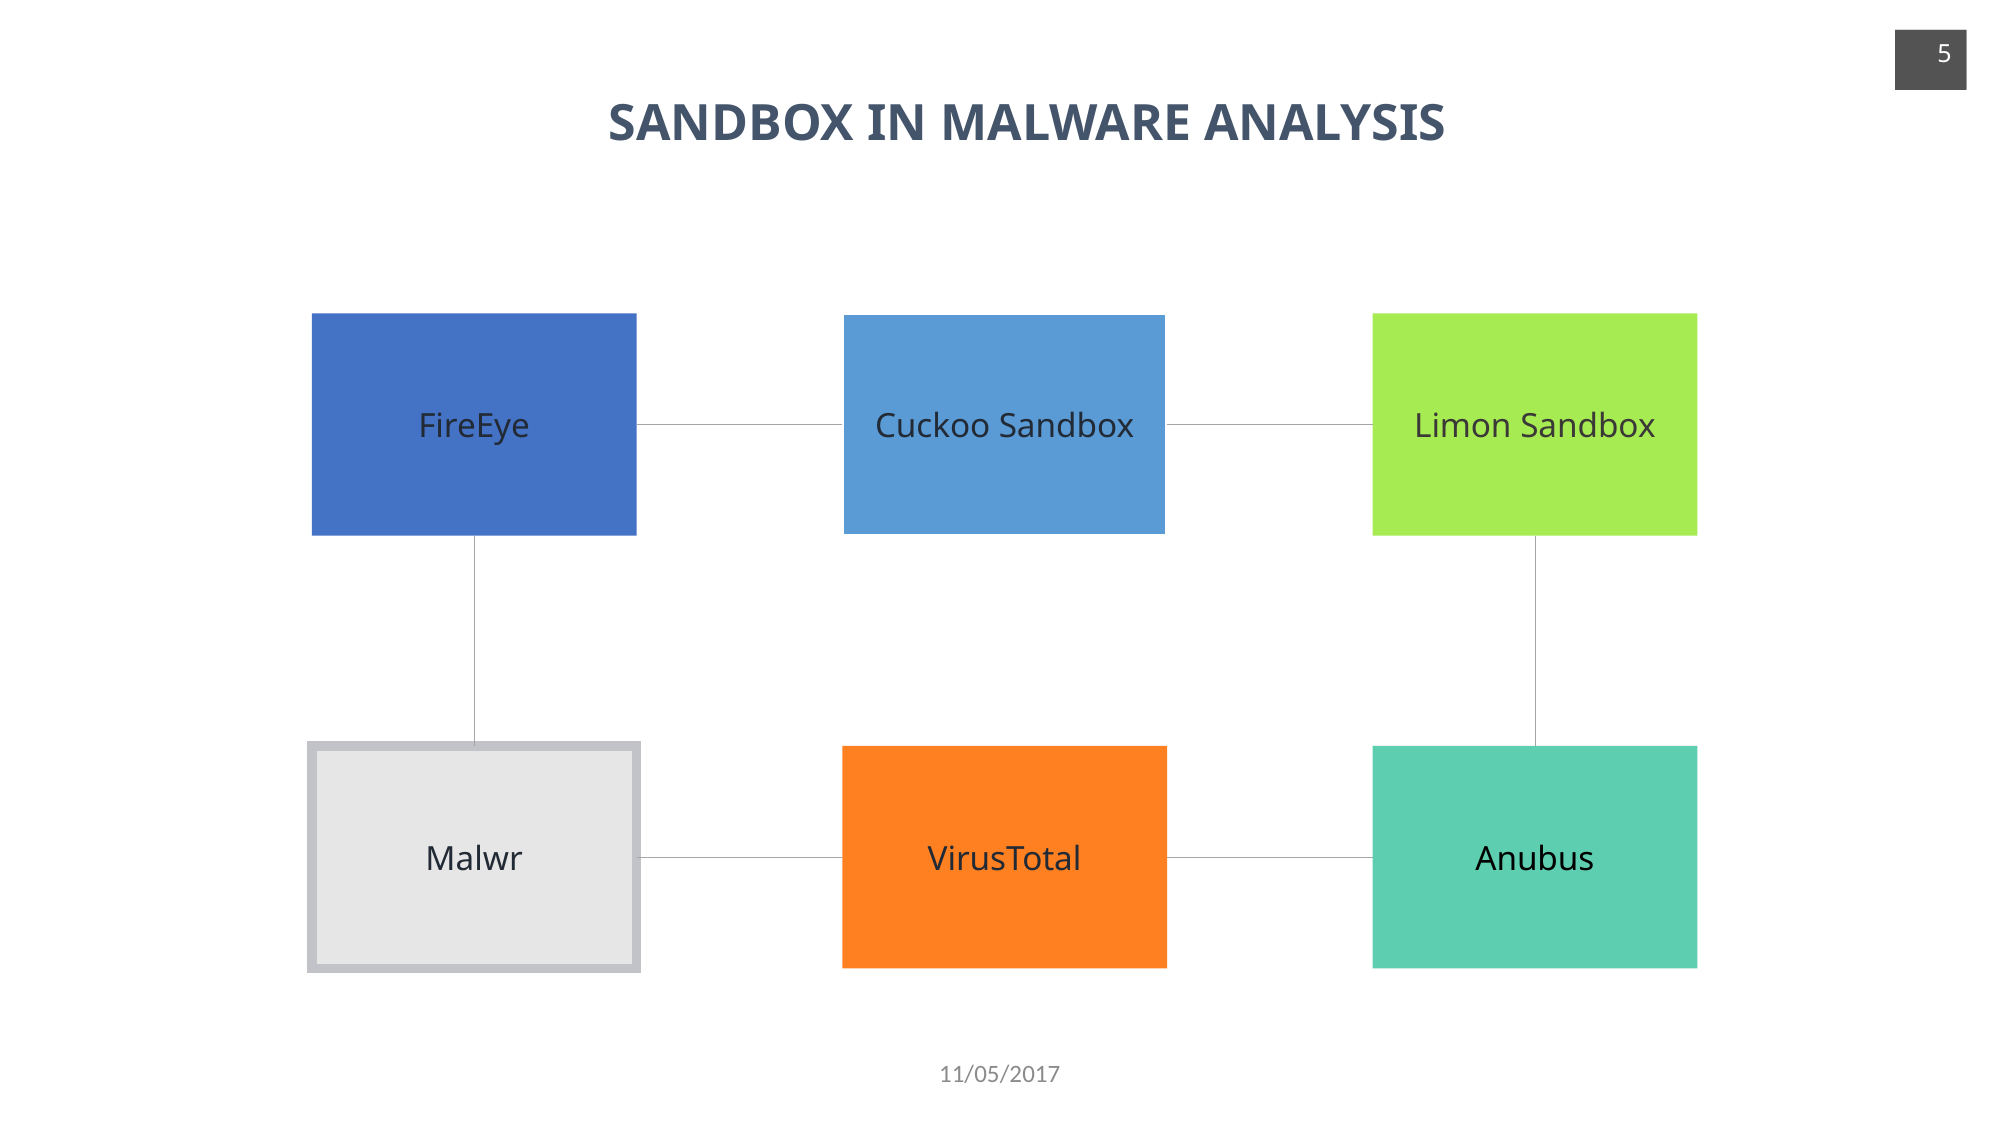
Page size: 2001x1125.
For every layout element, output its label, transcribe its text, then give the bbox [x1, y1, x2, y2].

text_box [311, 313, 1698, 969]
text_box SANDBOX IN MALWARE ANALYSIS [558, 82, 1497, 203]
slide_number 5 [1895, 29, 1967, 90]
footer 11/05/2017 [662, 1042, 1338, 1103]
